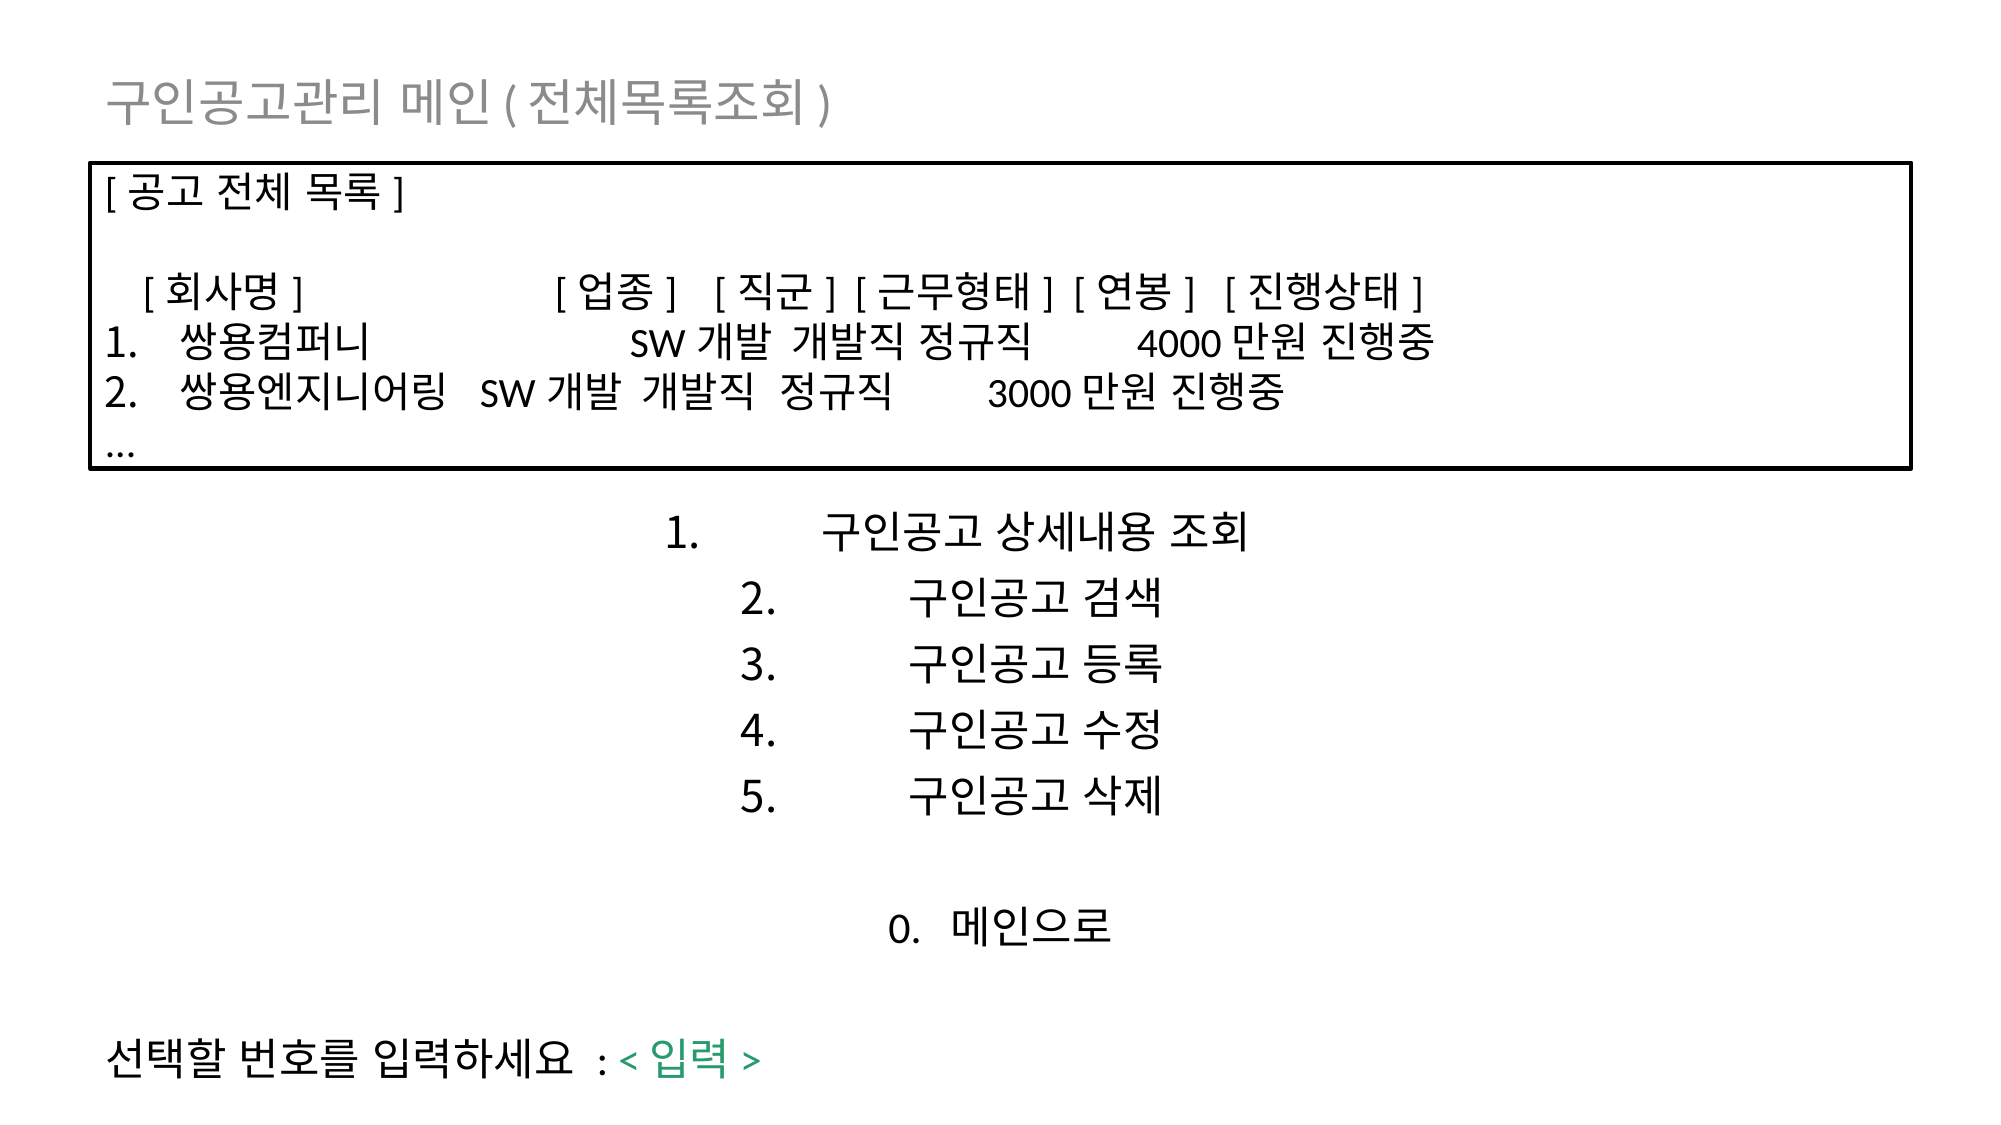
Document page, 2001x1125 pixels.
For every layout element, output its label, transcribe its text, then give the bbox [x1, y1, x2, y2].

text_box [공고 전체 목록] [회사명] [업종] [직군] [근무형태] [연봉] [진행상태] 쌍용컴퍼니 SW개발 개발직 정규직 4000만원 진행중 쌍용엔지니어링 SW개발 개발직 정규직 3000만원 진행중 ... [89, 161, 1913, 470]
text_box 구인공고 상세내용 조회 구인공고 검색 구인공고 등록 구인공고 수정 구인공고 삭제 0. 메인으로 선택할 번호를 입력하세요 : <입력> [90, 503, 1912, 1098]
subtitle 구인공고관리 메인(전체목록조회) [90, 63, 1912, 140]
